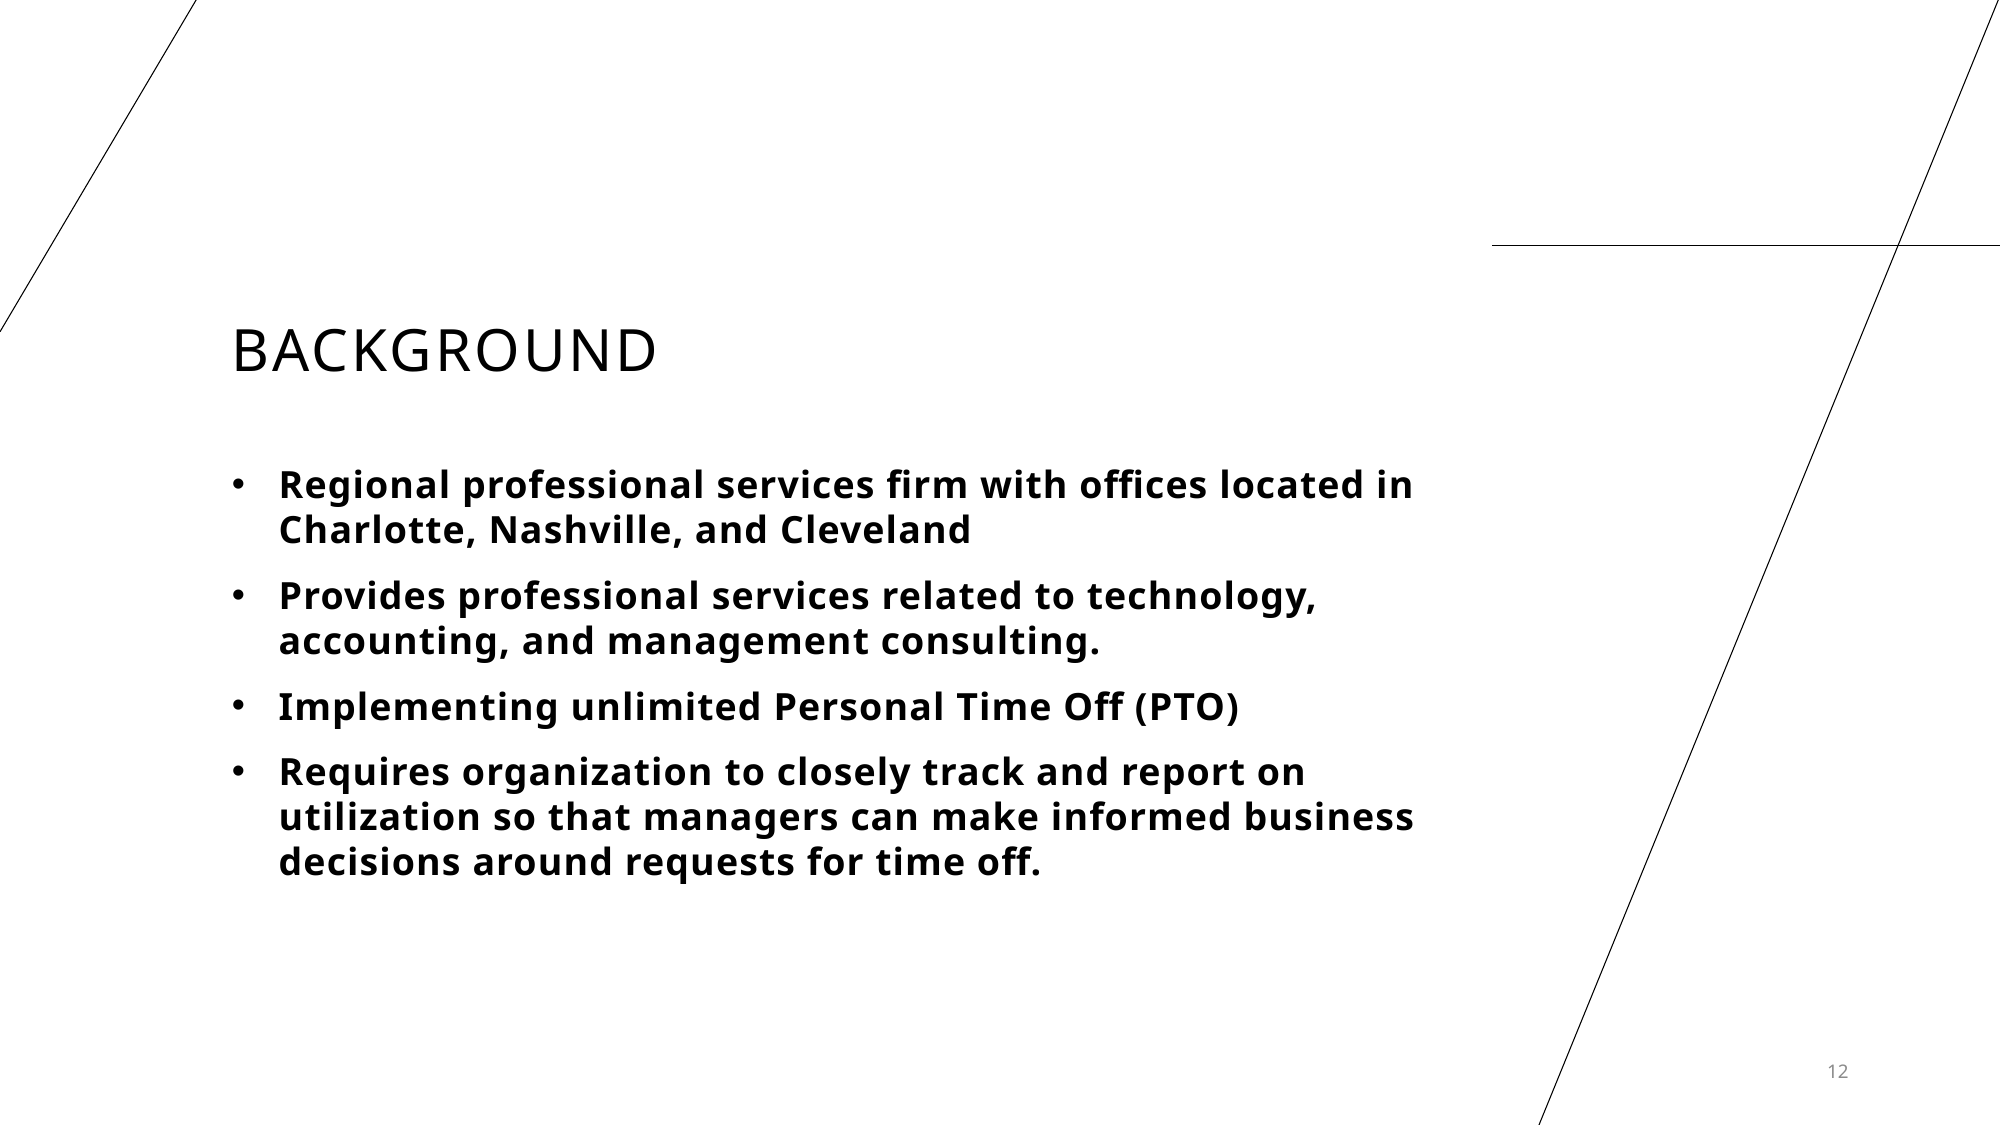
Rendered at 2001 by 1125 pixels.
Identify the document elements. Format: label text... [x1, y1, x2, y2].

slide_number 12 [1701, 1042, 1864, 1103]
title background [216, 43, 1413, 392]
list Regional professional services firm with offices located in Charlotte, Nashville, and Cleveland Provides professional services related to technology, accounting, and management consulting. Implementing unlimited Personal Time Off (PTO) Requires organization to closely track and report on utilization so that managers can make informed business decisions around requests for time off. [216, 453, 1496, 1013]
